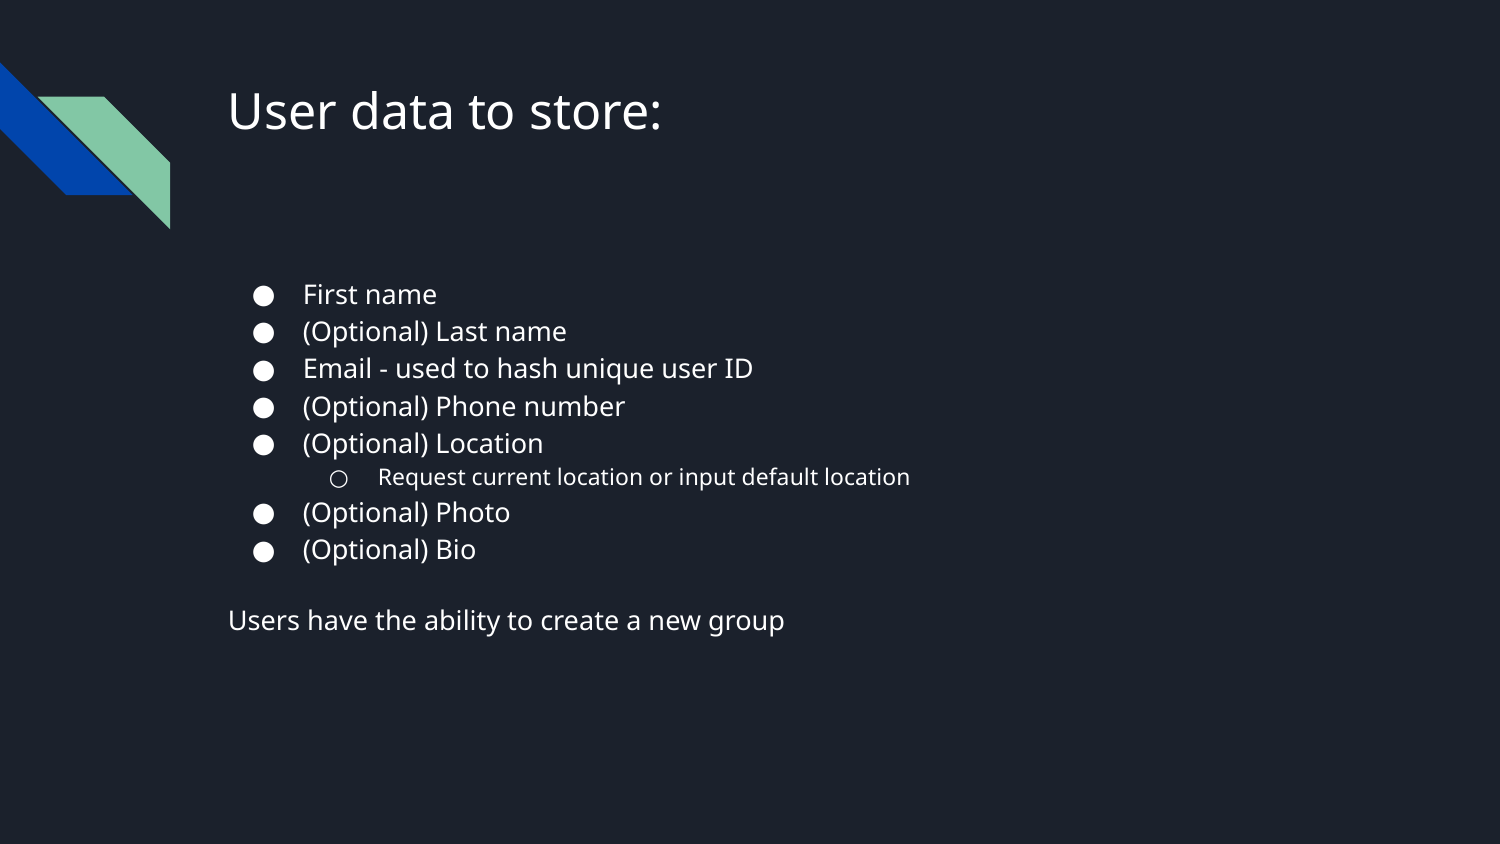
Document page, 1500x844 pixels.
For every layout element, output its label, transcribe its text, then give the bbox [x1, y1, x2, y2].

list First name (Optional) Last name Email - used to hash unique user ID (Optional) Phone number (Optional) Location Request current location or input default location (Optional) Photo (Optional) Bio Users have the ability to create a new group [212, 257, 1368, 735]
title User data to store: [212, 64, 1368, 163]
